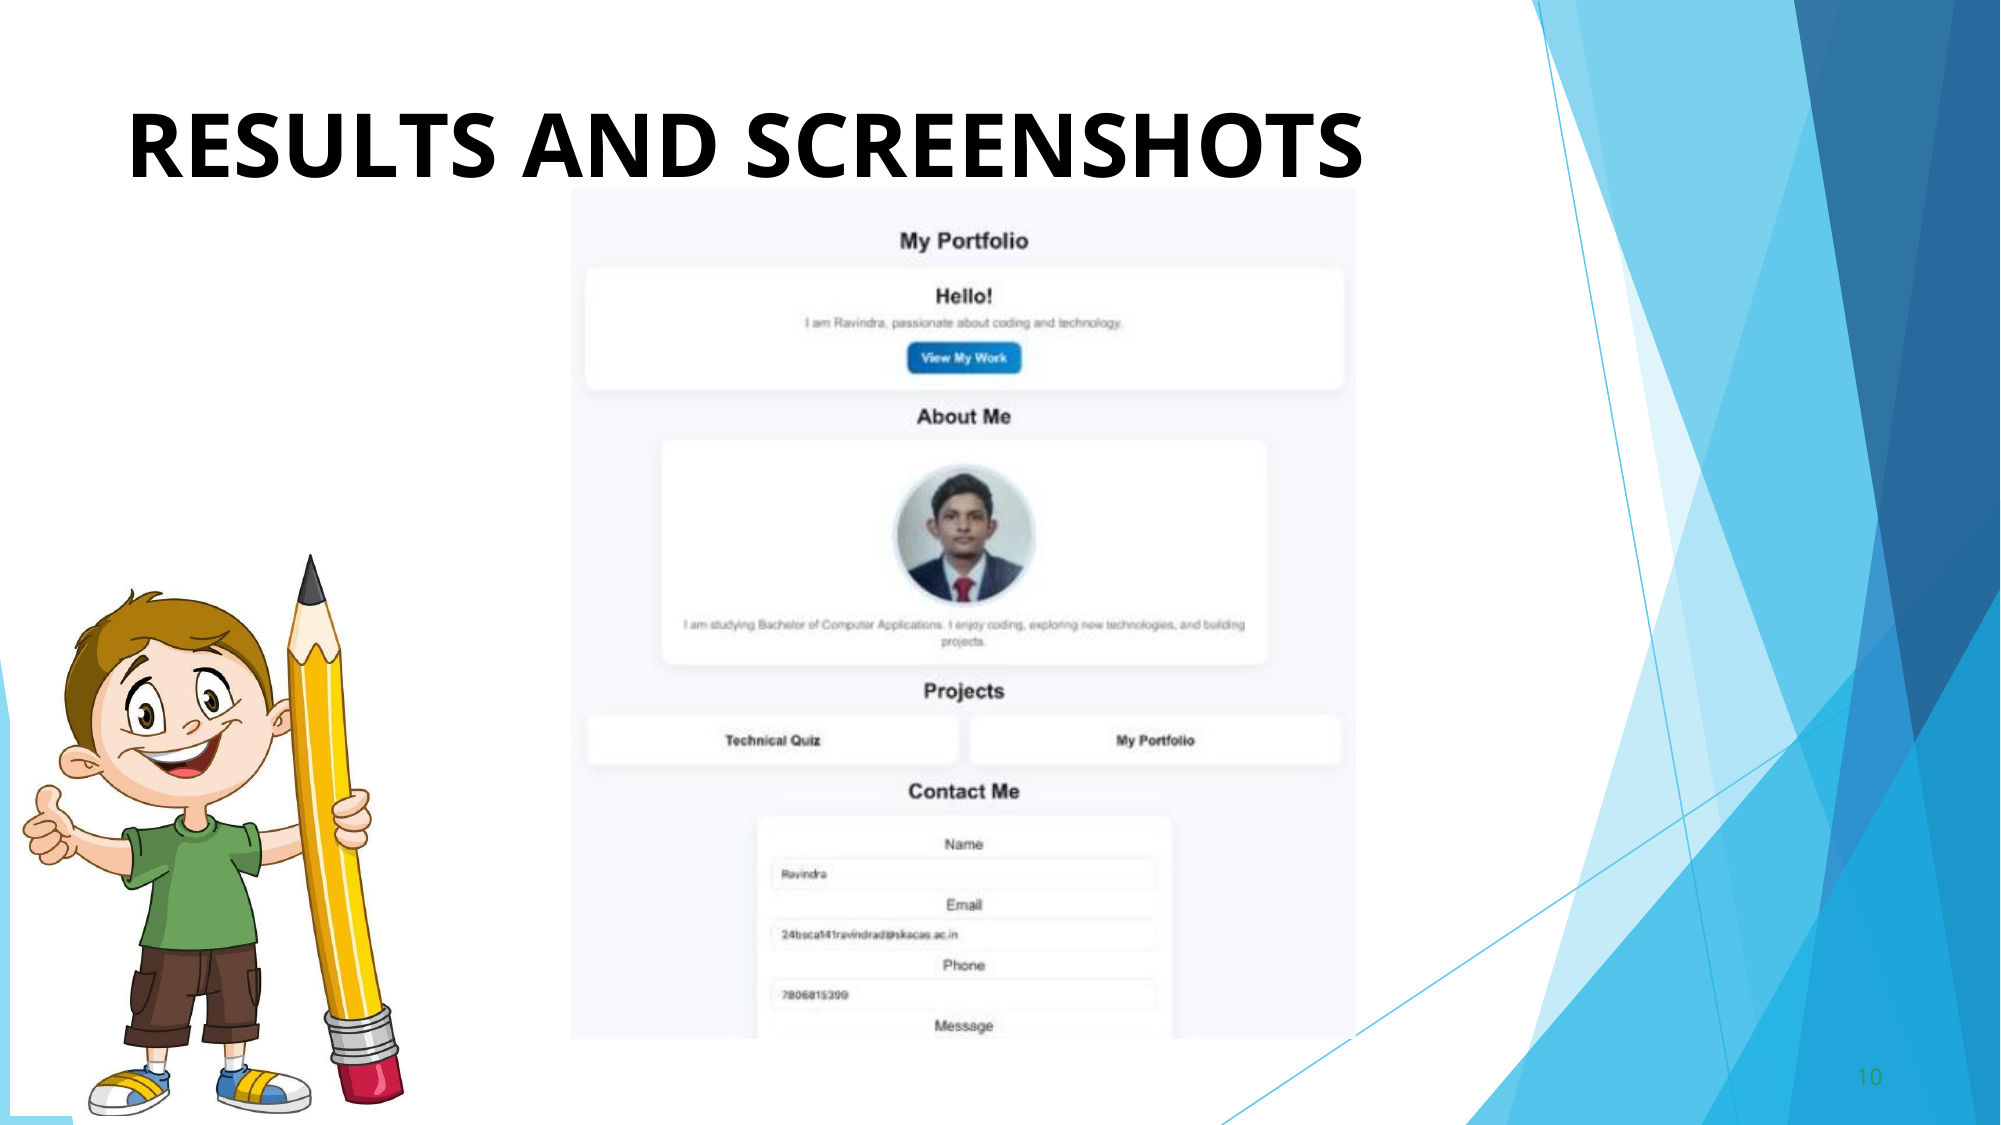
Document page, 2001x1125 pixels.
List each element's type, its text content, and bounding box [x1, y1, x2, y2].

picture [10, 554, 416, 1116]
picture [570, 188, 1356, 1040]
text_box 10 [1849, 1061, 1888, 1095]
title RESULTS AND SCREENSHOTS [123, 85, 1515, 277]
